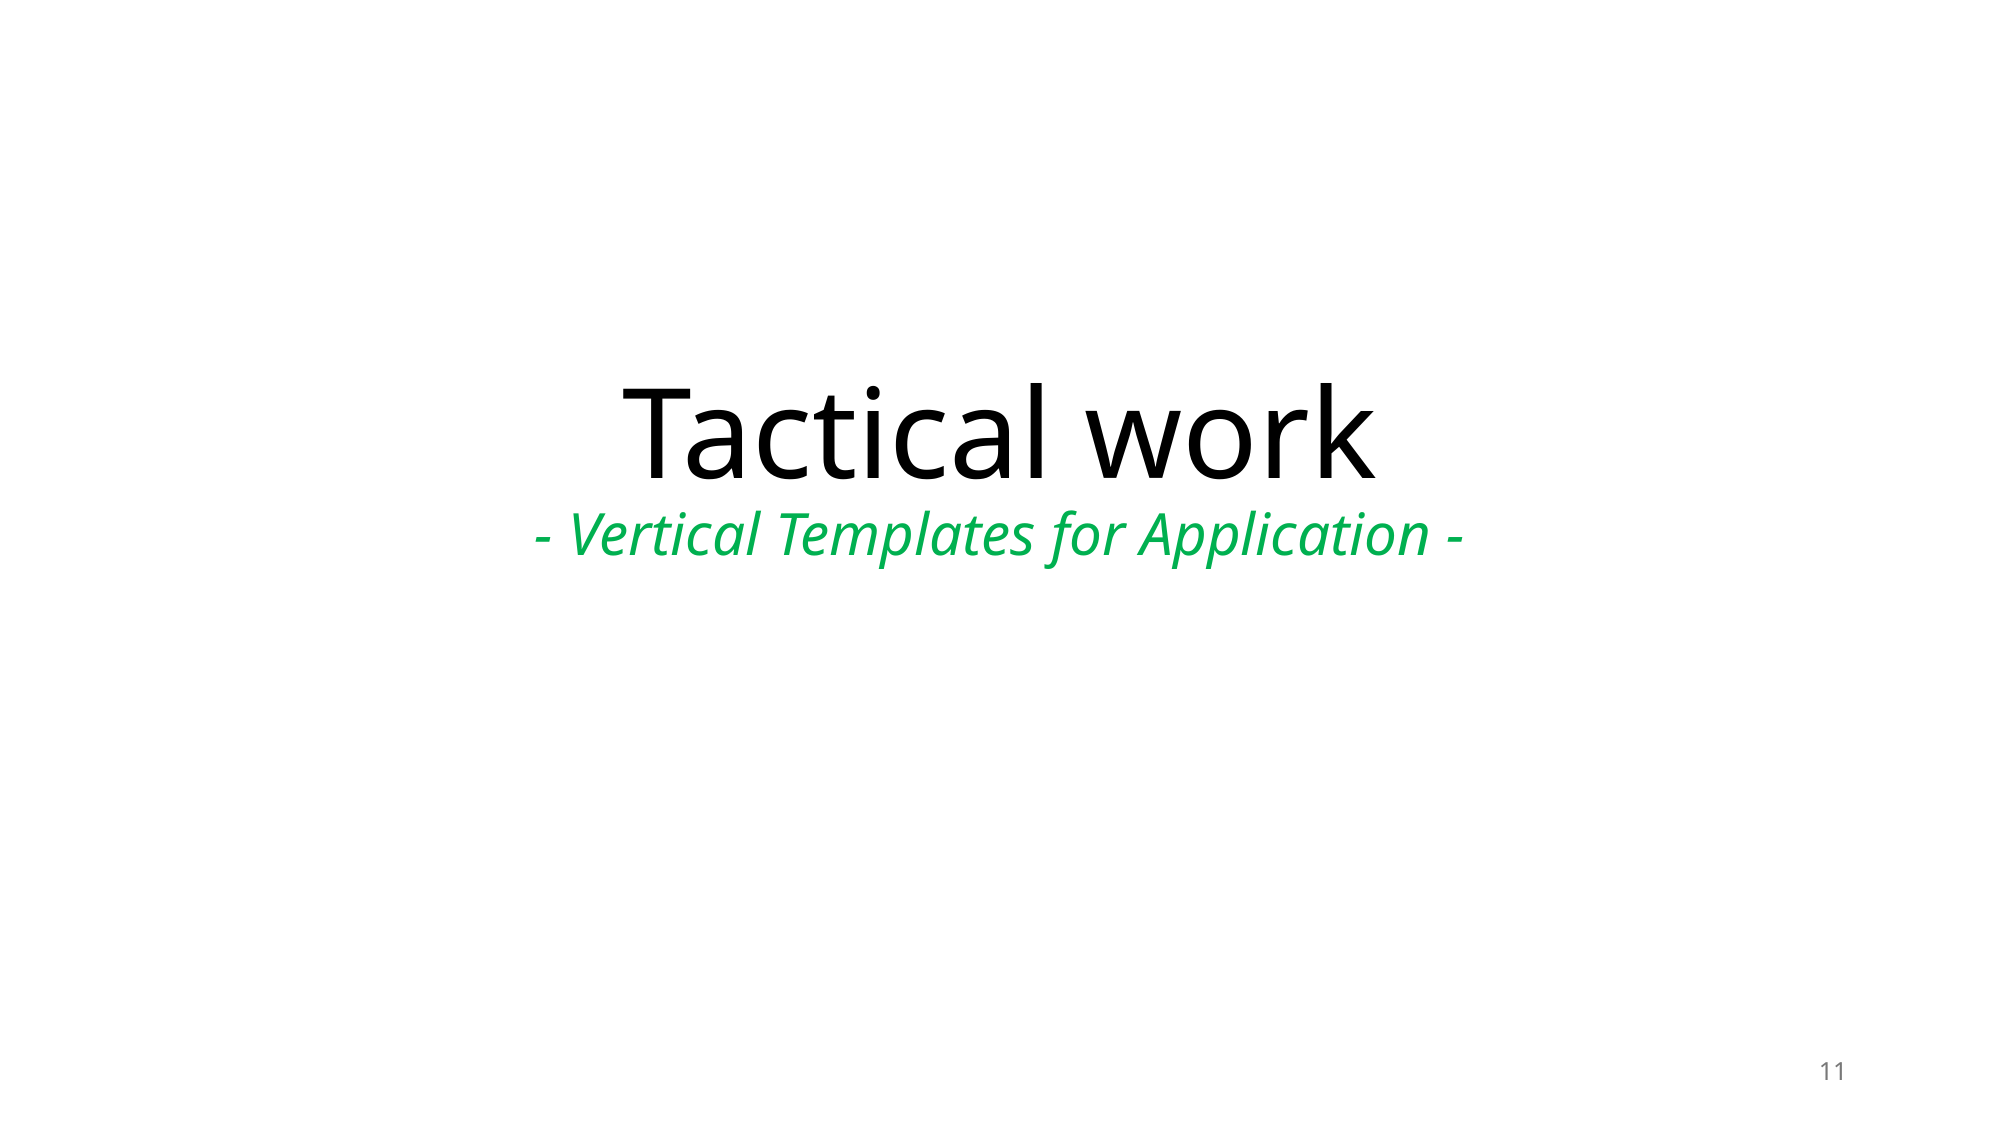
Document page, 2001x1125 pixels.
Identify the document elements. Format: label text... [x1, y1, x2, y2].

slide_number 11 [1412, 1042, 1863, 1103]
title Tactical work - Vertical Templates for Application - [249, 184, 1750, 576]
